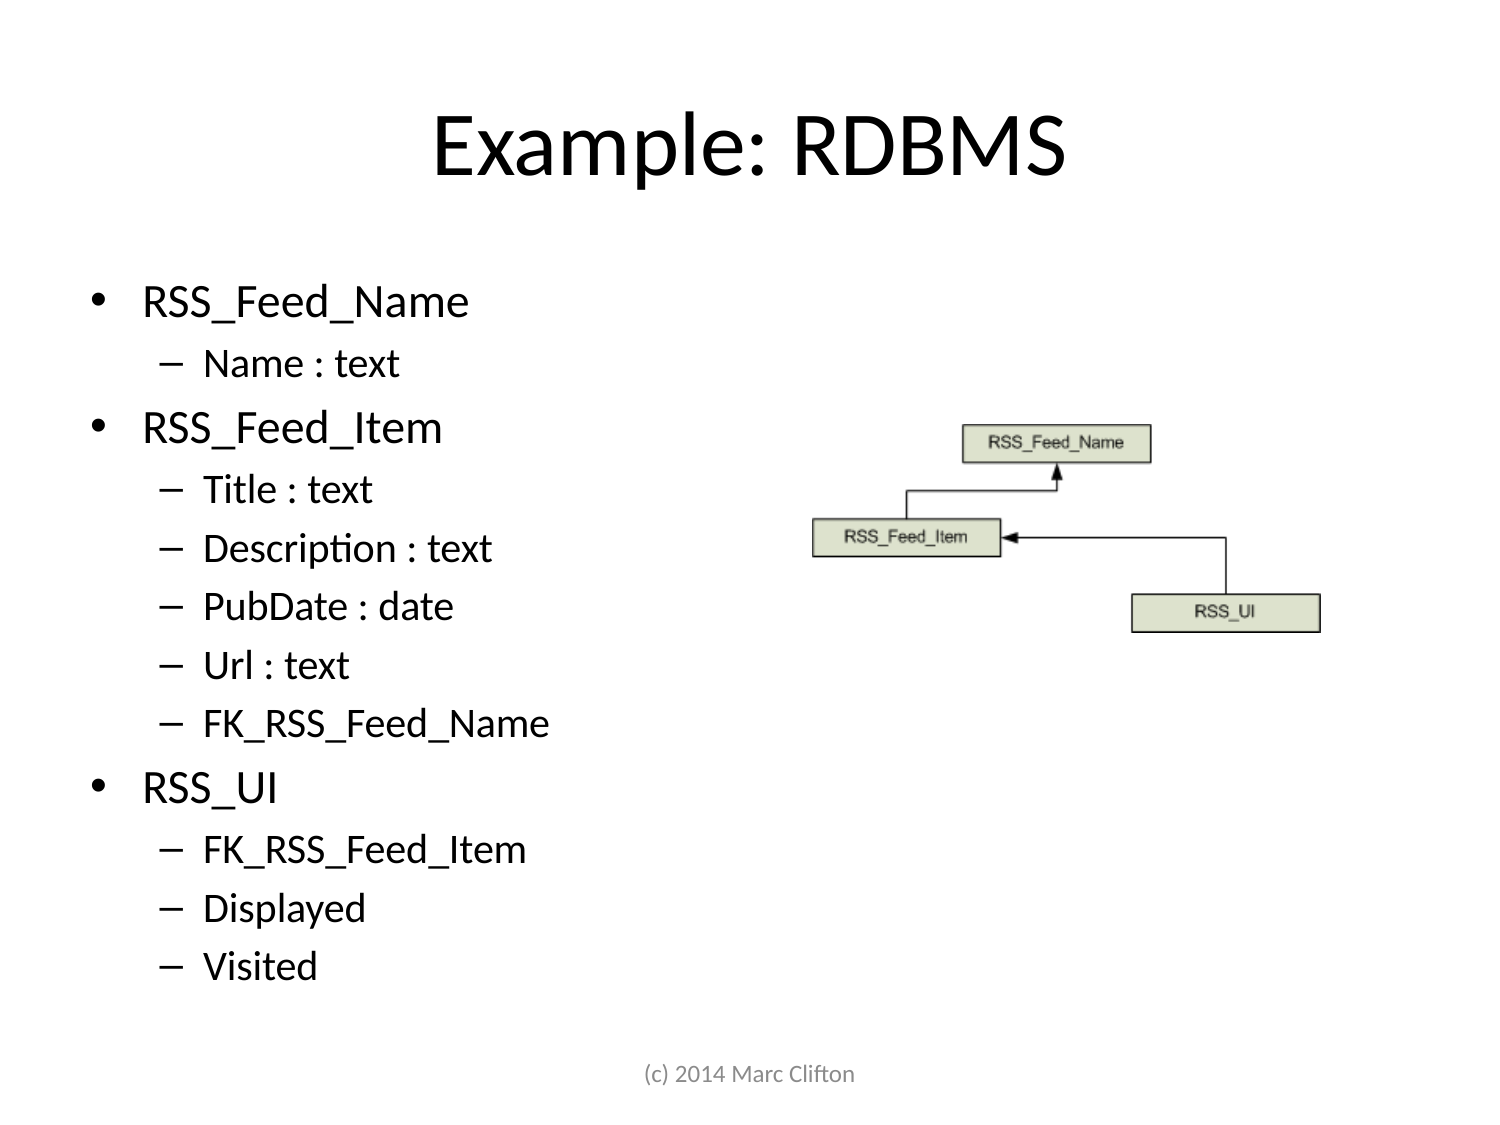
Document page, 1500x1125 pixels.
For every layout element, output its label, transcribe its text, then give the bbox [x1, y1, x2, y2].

title Example: RDBMS [75, 45, 1425, 233]
footer (c) 2014 Marc Clifton [512, 1042, 988, 1103]
list RSS_Feed_Name Name : text RSS_Feed_Item Title : text Description : text PubDate : date Url : text FK_RSS_Feed_Name RSS_UI FK_RSS_Feed_Item Displayed Visited [75, 262, 1425, 1005]
picture [812, 424, 1321, 634]
